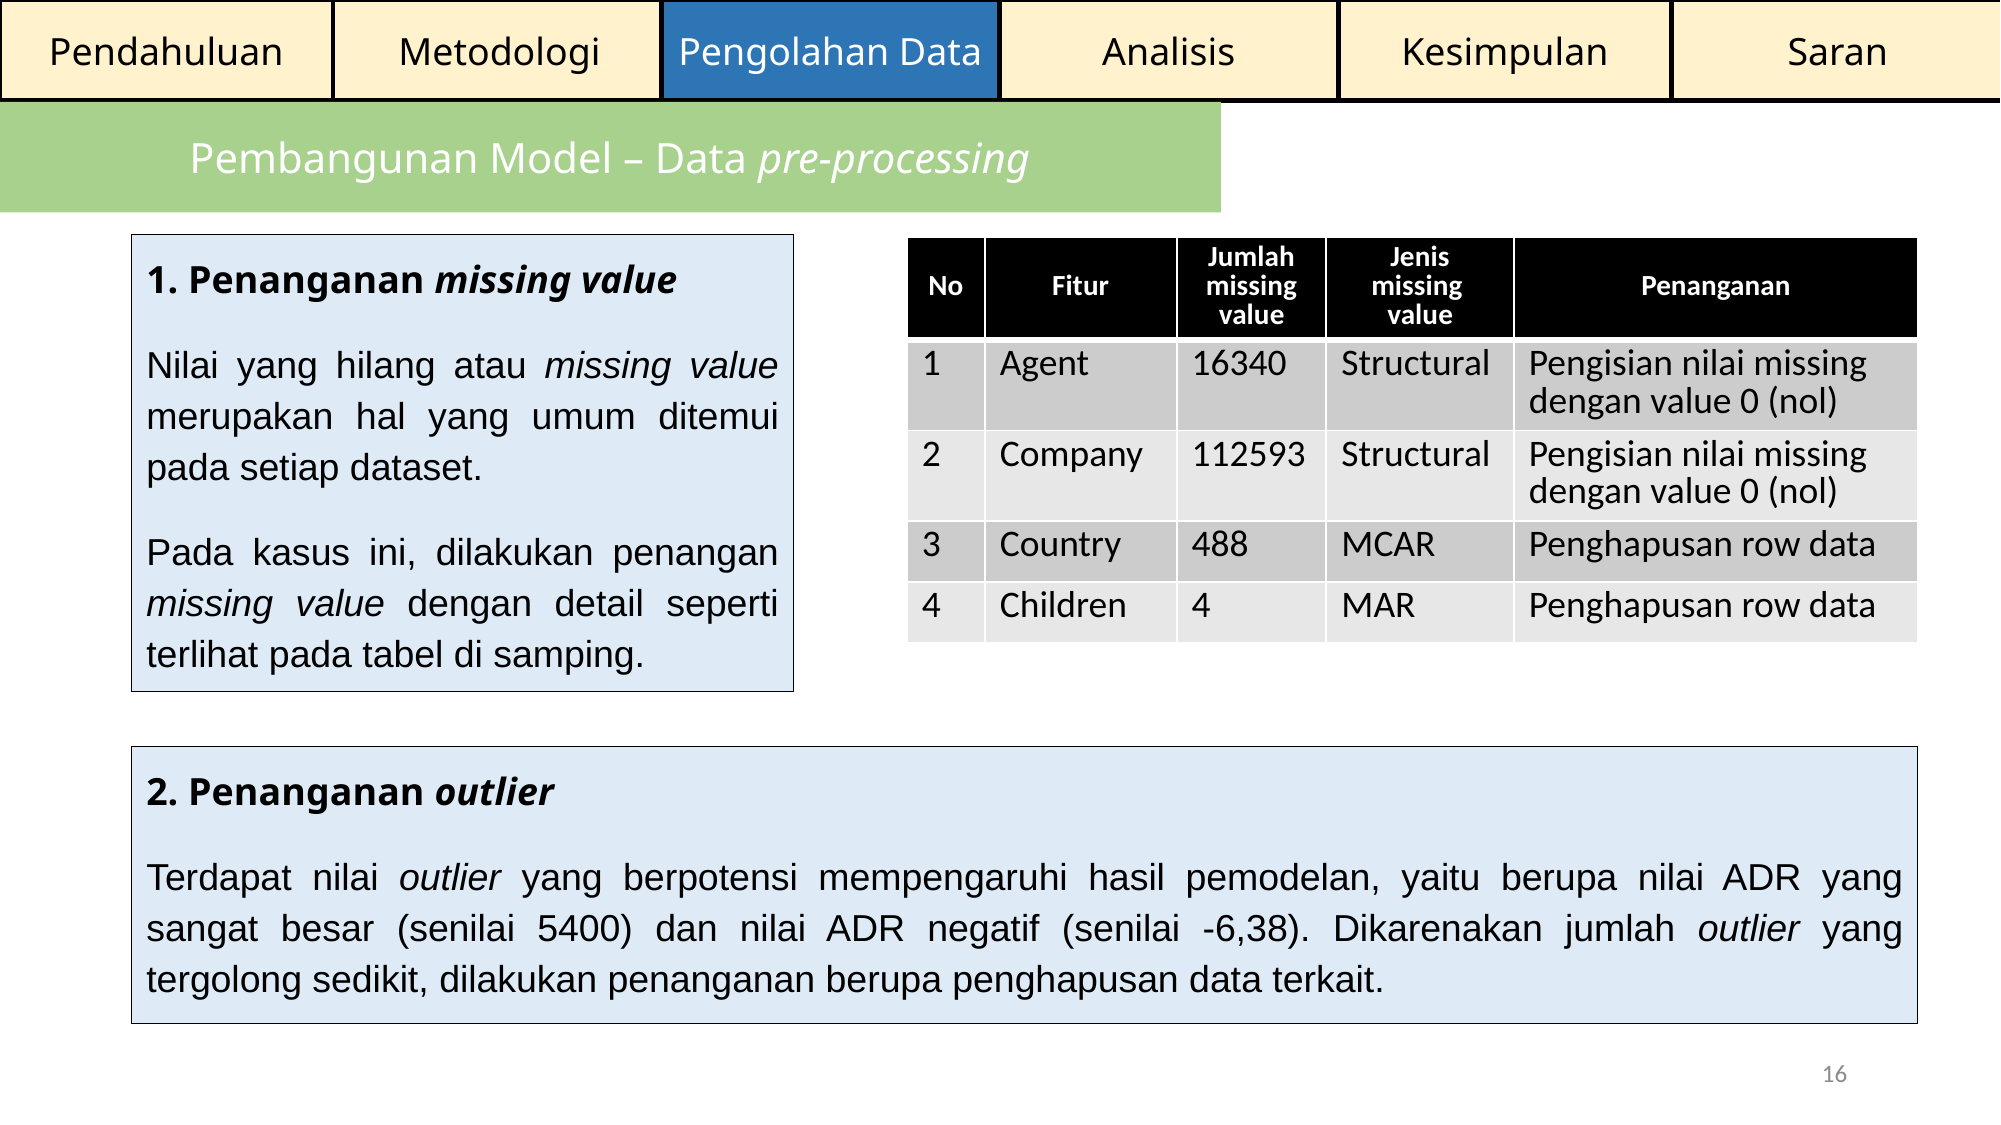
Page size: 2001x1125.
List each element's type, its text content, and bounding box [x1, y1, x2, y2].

table_cell Company [986, 431, 1176, 520]
text_box Pembangunan Model – Data pre-processing [0, 101, 1222, 213]
table_cell Structural [1327, 343, 1513, 430]
table_cell 3 [908, 522, 984, 581]
table_cell 488 [1178, 522, 1325, 581]
table_cell Penghapusan row data [1515, 583, 1917, 642]
table_cell MAR [1327, 583, 1513, 642]
text_box 1. Penanganan missing value Nilai yang hilang atau missing value merupakan hal yang umum ditemui pada setiap dataset. Pada kasus ini, dilakukan penangan missing value dengan detail seperti terlihat pada tabel di samping. [131, 234, 794, 692]
table_header Penanganan [1515, 238, 1917, 337]
table_cell 2 [908, 431, 984, 520]
text_box Kesimpulan [1337, 0, 1670, 101]
table_cell Agent [986, 343, 1176, 430]
table_header Jumlah missing value [1178, 238, 1325, 337]
table_cell 4 [1178, 583, 1325, 642]
table_header Jenis missing value [1327, 238, 1513, 337]
table_cell 4 [908, 583, 984, 642]
text_box Pengolahan Data [660, 0, 998, 101]
table_cell Structural [1327, 431, 1513, 520]
text_box Saran [1670, 0, 2000, 101]
table_header Fitur [986, 238, 1176, 337]
text_box Pendahuluan [0, 0, 332, 101]
text_box Metodologi [332, 0, 660, 101]
table_cell Pengisian nilai missing dengan value 0 (nol) [1515, 431, 1917, 520]
text_box Analisis [998, 0, 1337, 101]
table_header No [908, 238, 984, 337]
slide_number 16 [1412, 1042, 1863, 1103]
table_cell 16340 [1178, 343, 1325, 430]
table_cell 112593 [1178, 431, 1325, 520]
table_cell Children [986, 583, 1176, 642]
table_cell 1 [908, 343, 984, 430]
table_cell Country [986, 522, 1176, 581]
table_cell Pengisian nilai missing dengan value 0 (nol) [1515, 343, 1917, 430]
table_cell Penghapusan row data [1515, 522, 1917, 581]
text_box 2. Penanganan outlier Terdapat nilai outlier yang berpotensi mempengaruhi hasil pemodelan, yaitu berupa nilai ADR yang sangat besar (senilai 5400) dan nilai ADR negatif (senilai -6,38). Dikarenakan jumlah outlier yang tergolong sedikit, dilakukan penanganan berupa penghapusan data terkait. [131, 746, 1918, 1024]
table_cell MCAR [1327, 522, 1513, 581]
